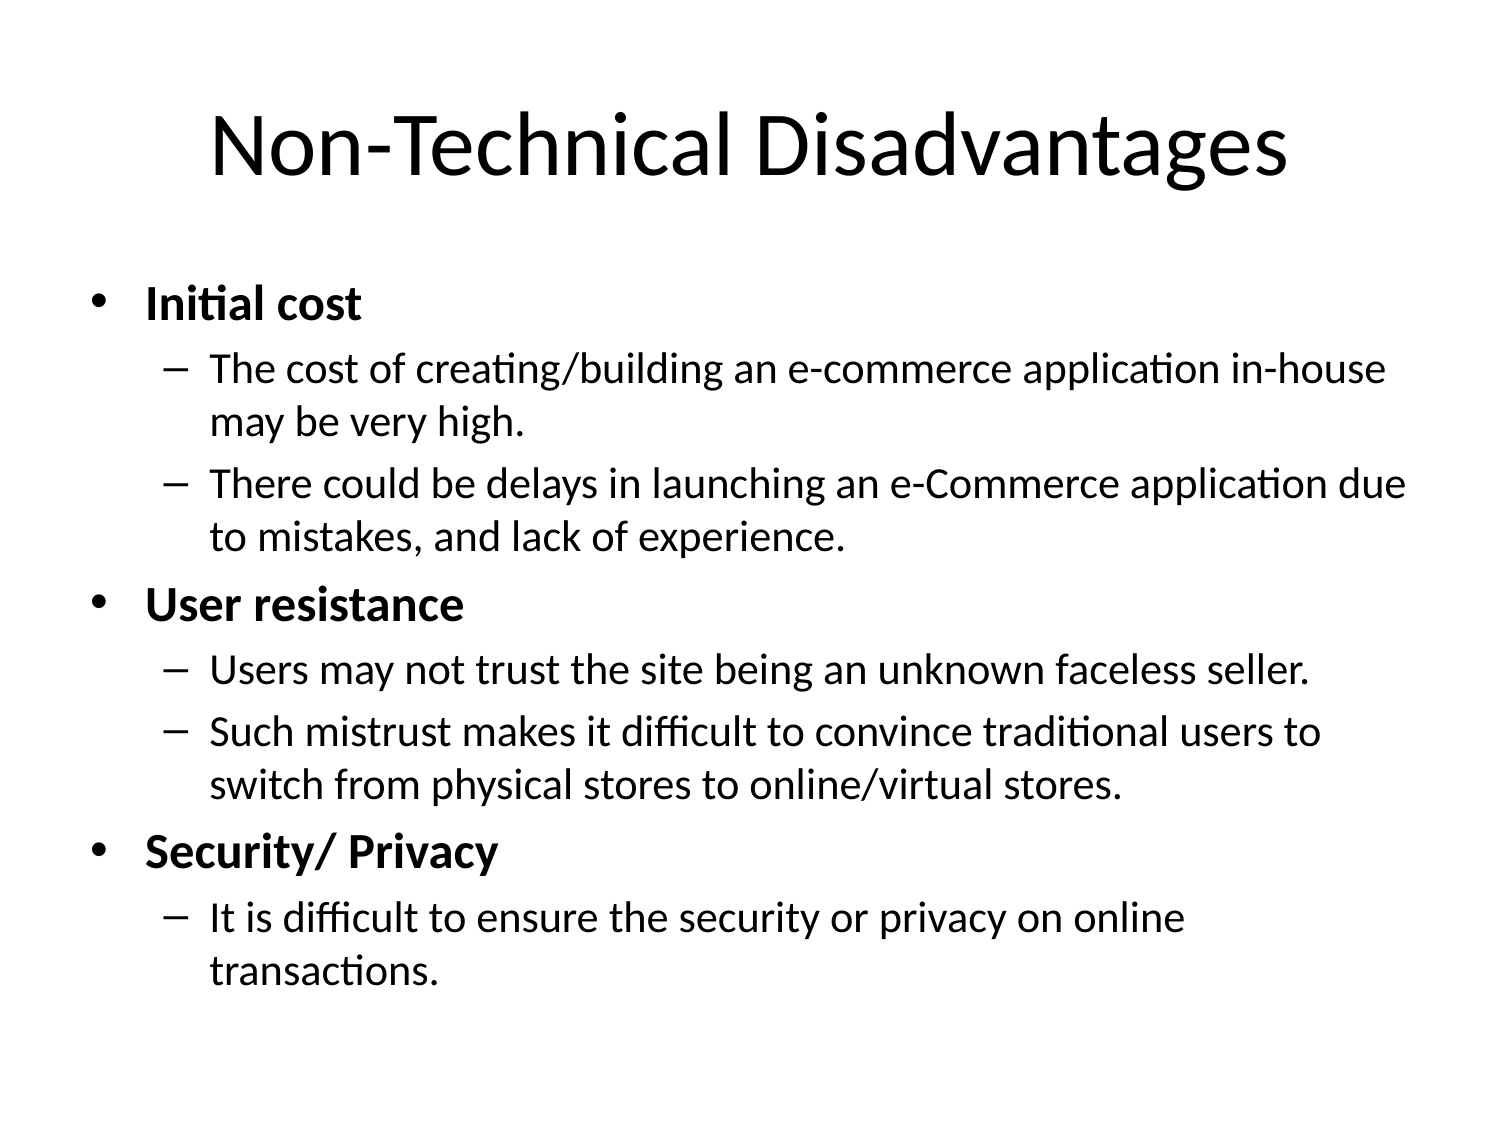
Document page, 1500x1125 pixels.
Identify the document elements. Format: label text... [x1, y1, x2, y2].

title Non-Technical Disadvantages [75, 45, 1425, 233]
list Initial cost The cost of creating/building an e-commerce application in-house may be very high. There could be delays in launching an e-Commerce application due to mistakes, and lack of experience. User resistance Users may not trust the site being an unknown faceless seller. Such mistrust makes it difficult to convince traditional users to switch from physical stores to online/virtual stores. Security/ Privacy It is difficult to ensure the security or privacy on online transactions. [75, 262, 1425, 1005]
